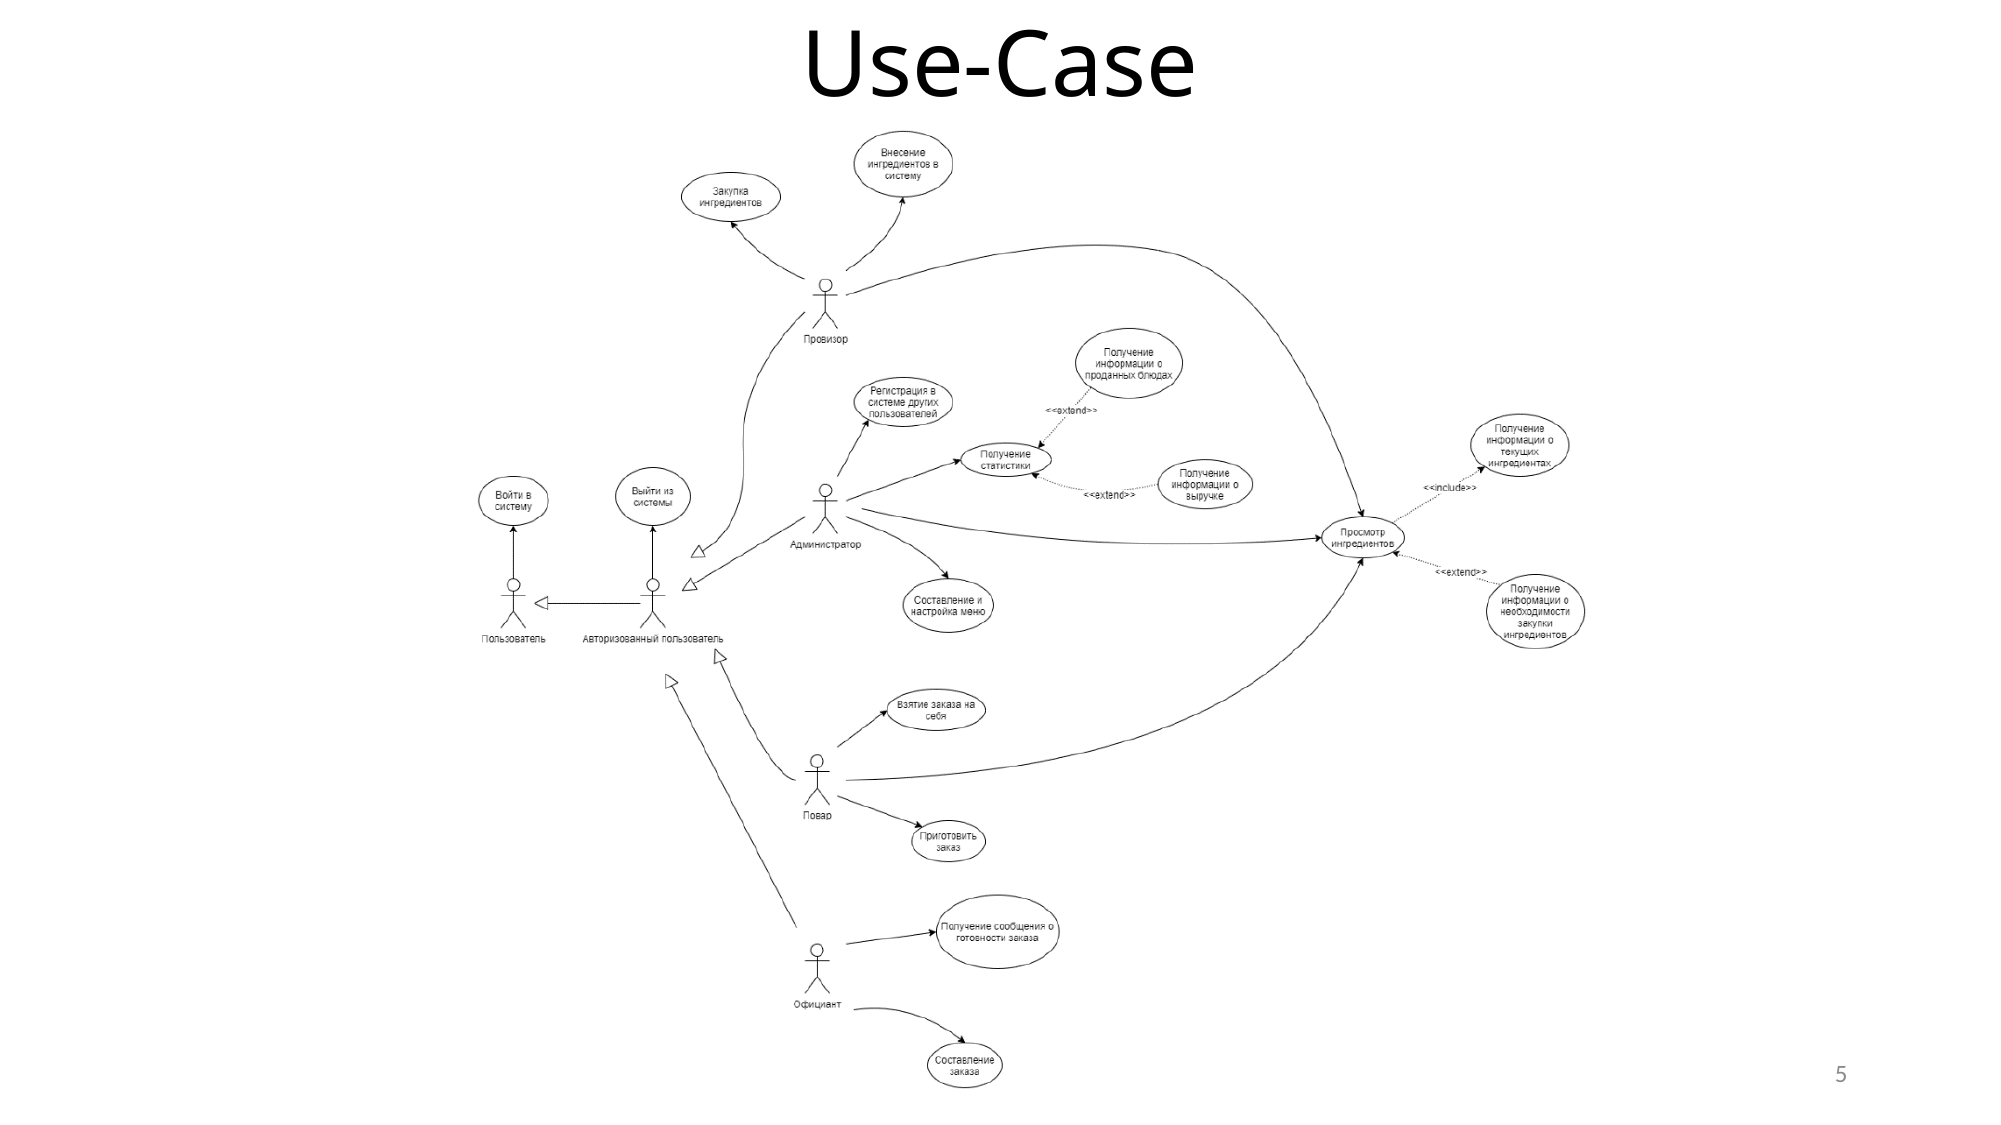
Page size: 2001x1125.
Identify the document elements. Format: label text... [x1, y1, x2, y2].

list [469, 122, 1593, 1096]
title Use-Case [137, 0, 1863, 176]
slide_number 5 [1412, 1042, 1863, 1103]
